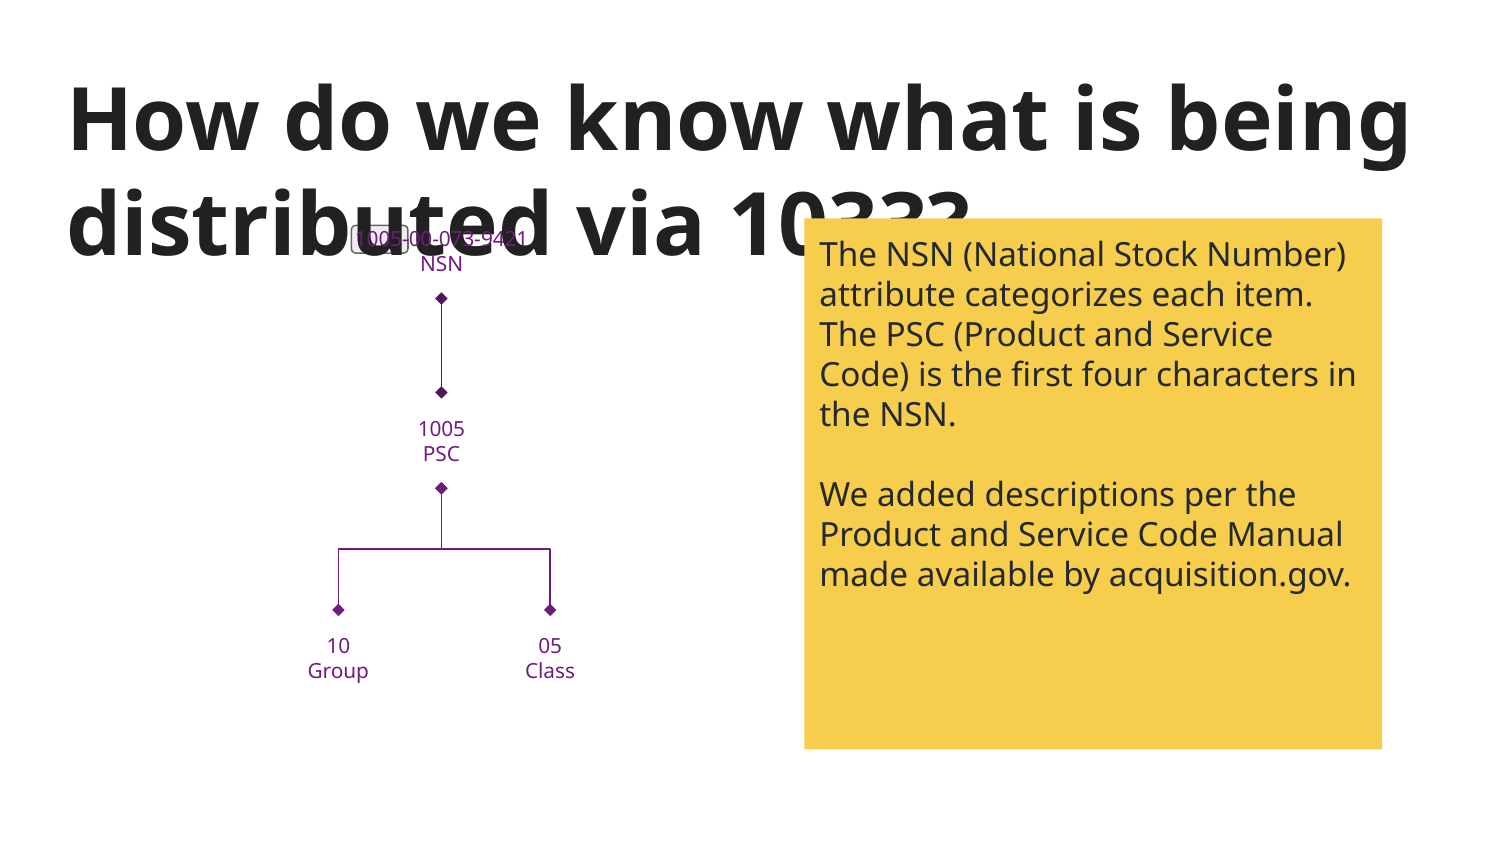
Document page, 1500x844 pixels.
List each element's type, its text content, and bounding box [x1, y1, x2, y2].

text_box 1005 PSC [315, 392, 568, 489]
text_box The NSN (National Stock Number) attribute categorizes each item. The PSC (Product and Service Code) is the first four characters in the NSN. We added descriptions per the Product and Service Code Manual made available by acquisition.gov. [804, 218, 1383, 750]
text_box 1005-00-073-9421 NSN [315, 202, 568, 299]
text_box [328, 497, 451, 601]
title How do we know what is being distributed via 1033? [51, 48, 1449, 180]
text_box 10 Group [275, 609, 402, 706]
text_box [434, 494, 557, 604]
text_box 05 Class [487, 609, 614, 706]
